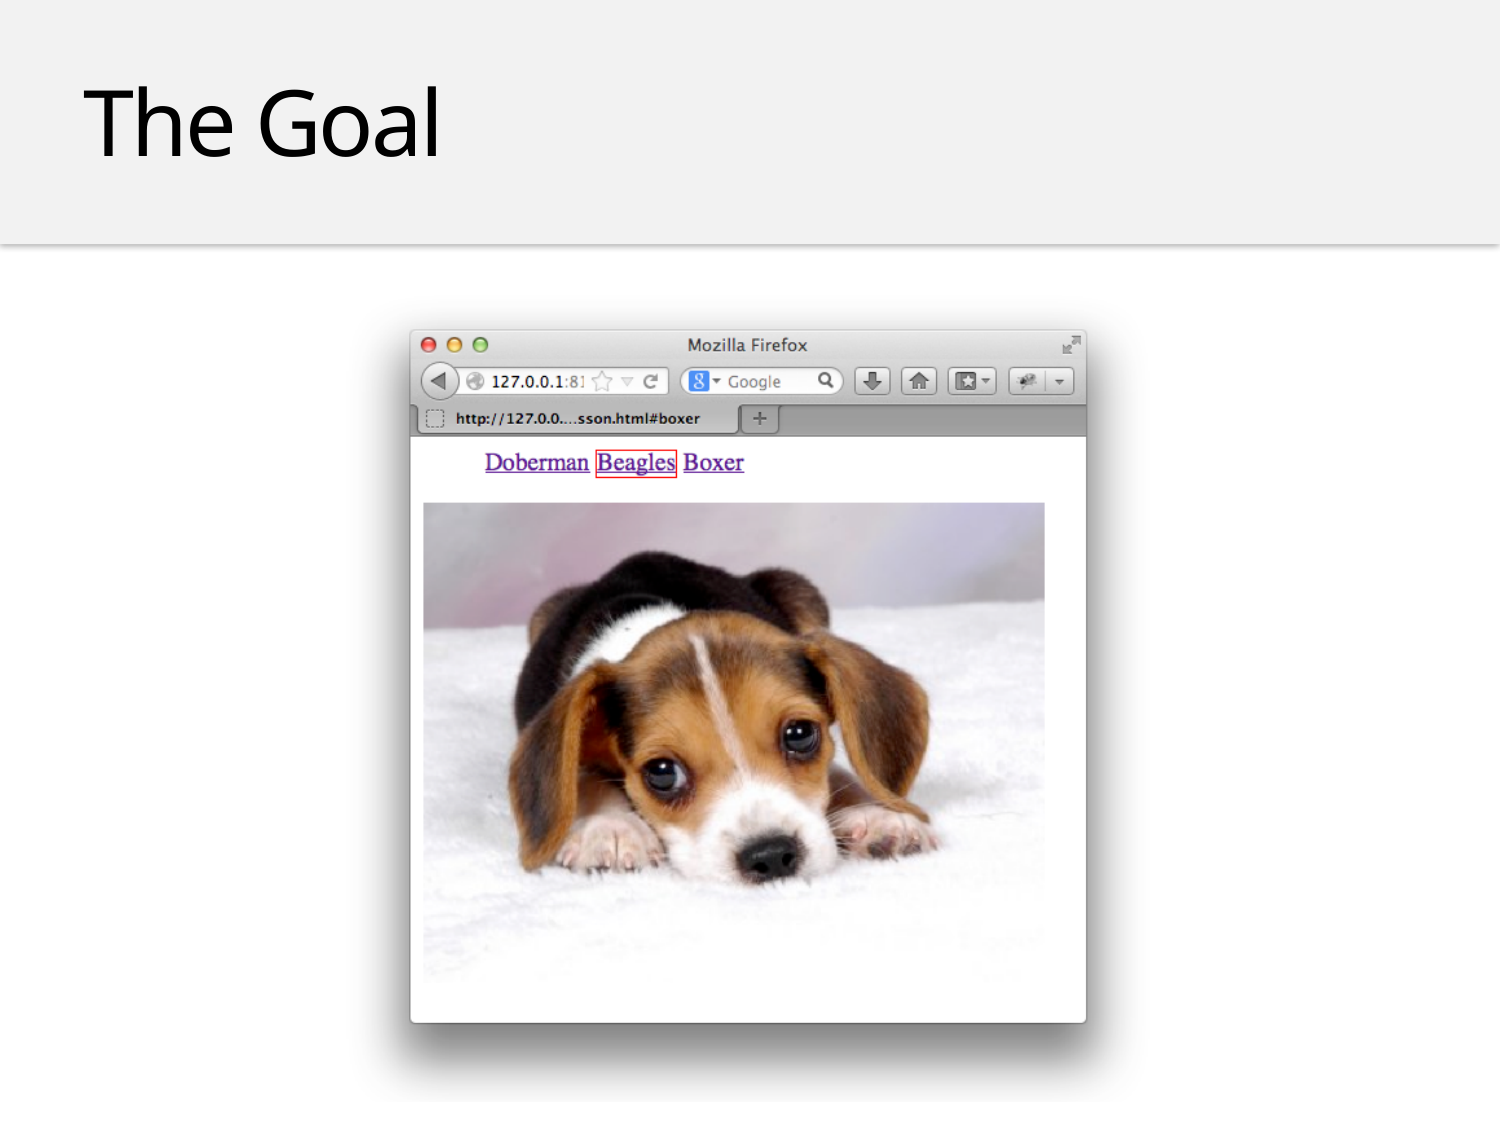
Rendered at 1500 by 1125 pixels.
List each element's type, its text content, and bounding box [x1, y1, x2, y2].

text_box The Goal [69, 57, 1442, 183]
text_box [0, 0, 1500, 245]
picture [298, 266, 1248, 1102]
